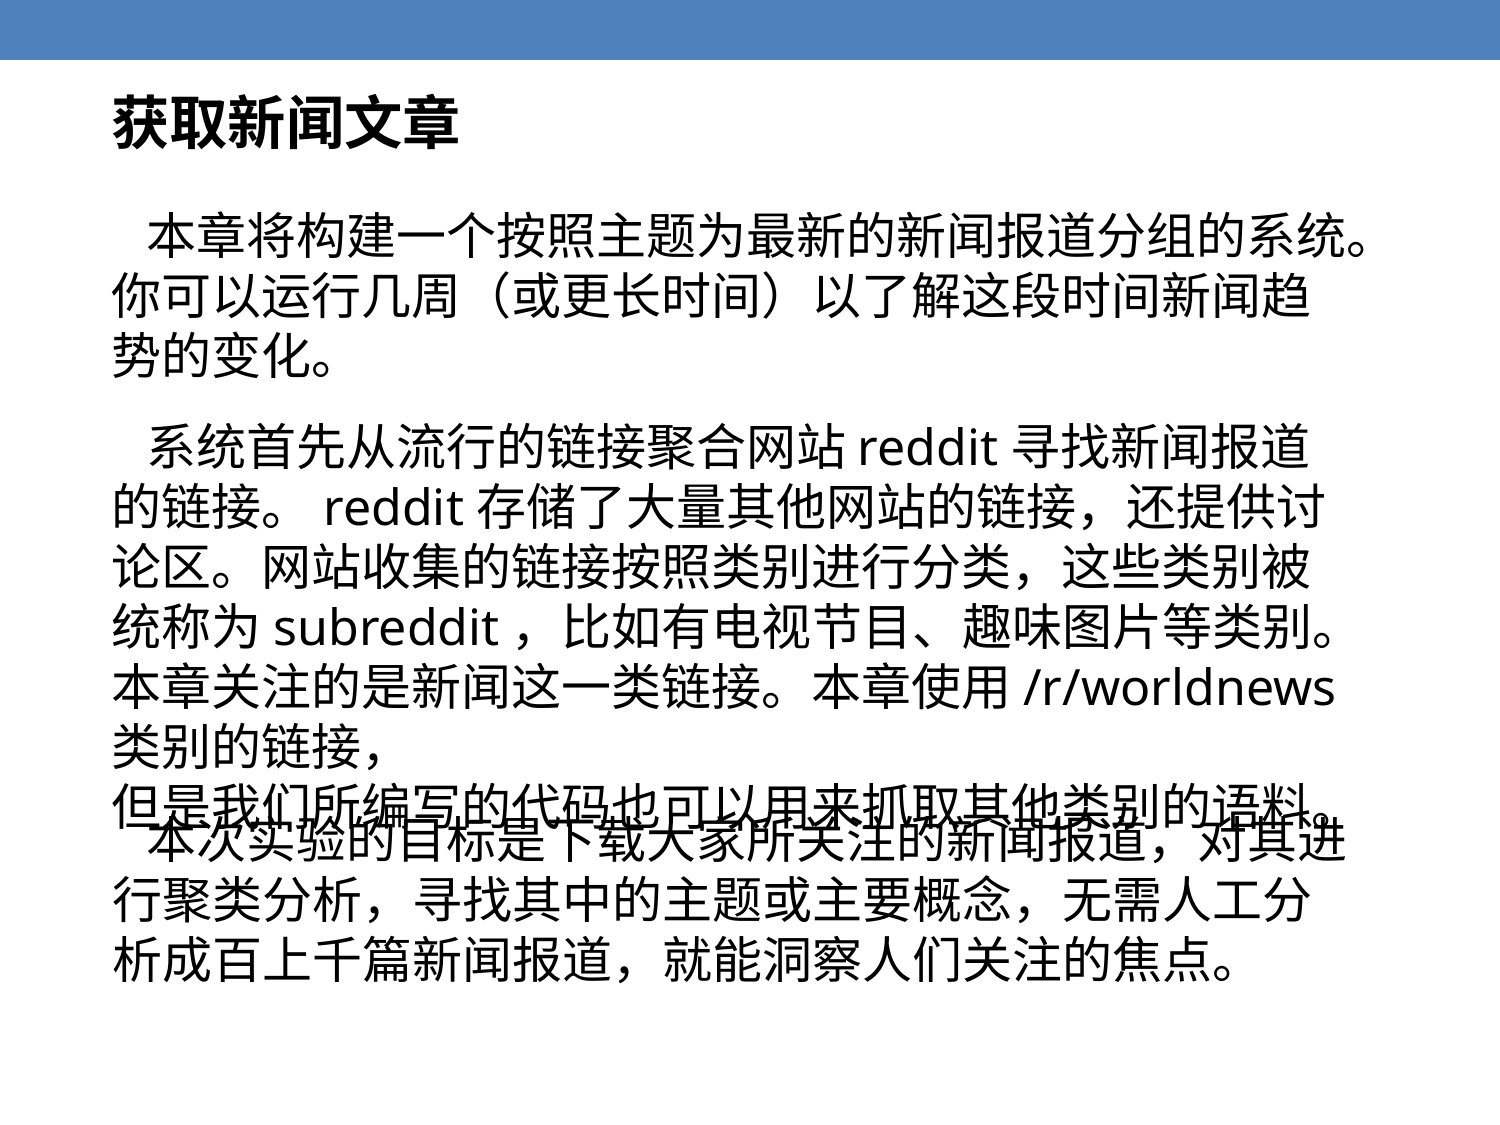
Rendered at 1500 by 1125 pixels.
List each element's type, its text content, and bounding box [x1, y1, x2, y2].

text_box 本章将构建一个按照主题为最新的新闻报道分组的系统。你可以运行几周（或更长时间）以了解这段时间新闻趋势的变化。 [96, 197, 1373, 393]
text_box 系统首先从流行的链接聚合网站reddit寻找新闻报道的链接。reddit存储了大量其他网站的链接，还提供讨论区。网站收集的链接按照类别进行分类，这些类别被统称为subreddit，比如有电视节目、趣味图片等类别。本章关注的是新闻这一类链接。本章使用/r/worldnews类别的链接， 但是我们所编写的代码也可以用来抓取其他类别的语料。 [96, 408, 1373, 843]
text_box 本次实验的目标是下载大家所关注的新闻报道，对其进行聚类分析，寻找其中的主题或主要概念，无需人工分析成百上千篇新闻报道，就能洞察人们关注的焦点。 [97, 800, 1374, 996]
text_box 获取新闻文章 [96, 79, 846, 164]
